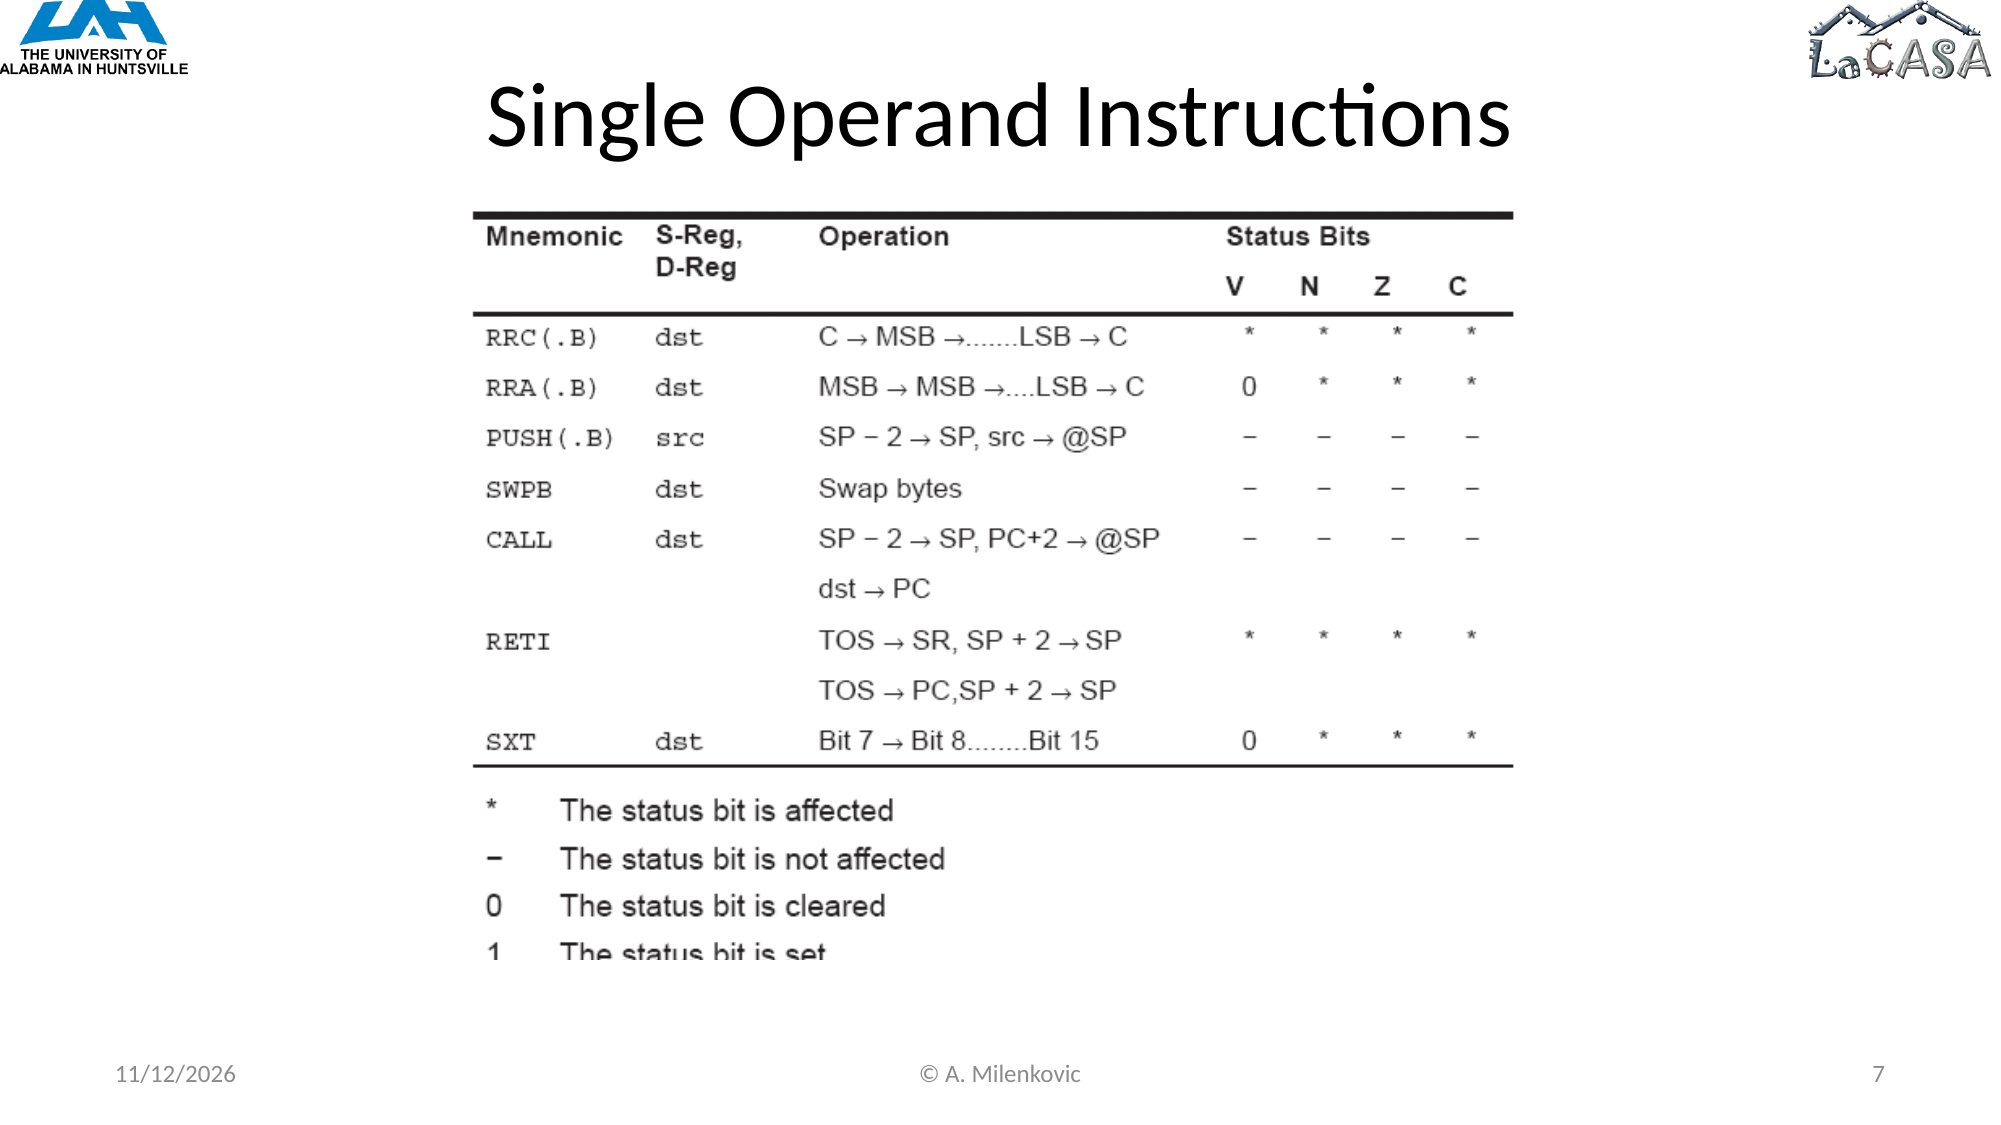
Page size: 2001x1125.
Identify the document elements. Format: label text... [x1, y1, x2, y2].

picture [0, 0, 189, 75]
picture [1798, 0, 2000, 85]
footer © A. Milenkovic [683, 1042, 1317, 1103]
picture [462, 207, 1532, 960]
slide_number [99, 1042, 567, 1103]
title Single Operand Instructions [99, 45, 1900, 175]
slide_number 7 [1433, 1042, 1900, 1103]
